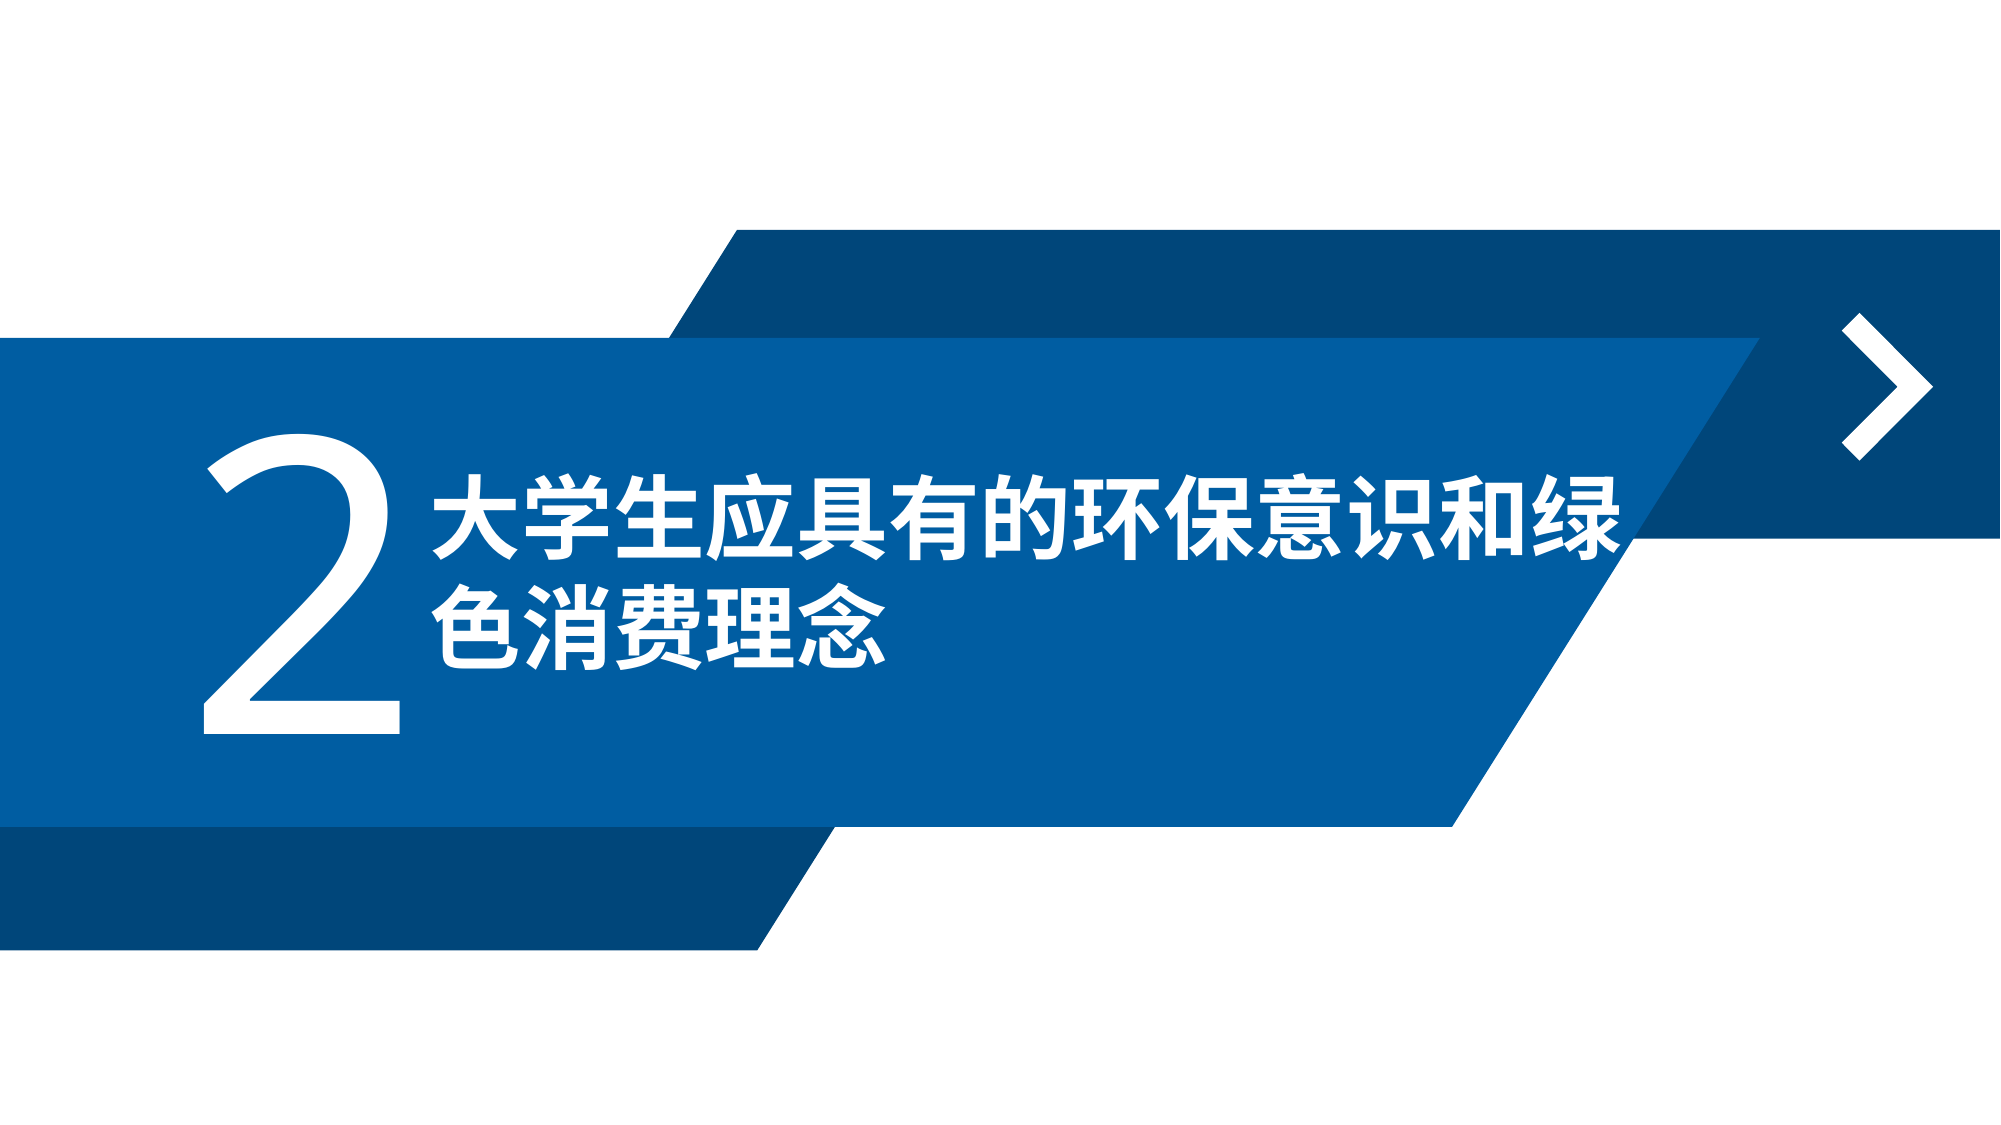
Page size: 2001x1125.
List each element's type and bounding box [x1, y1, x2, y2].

text_box [0, 229, 2000, 951]
